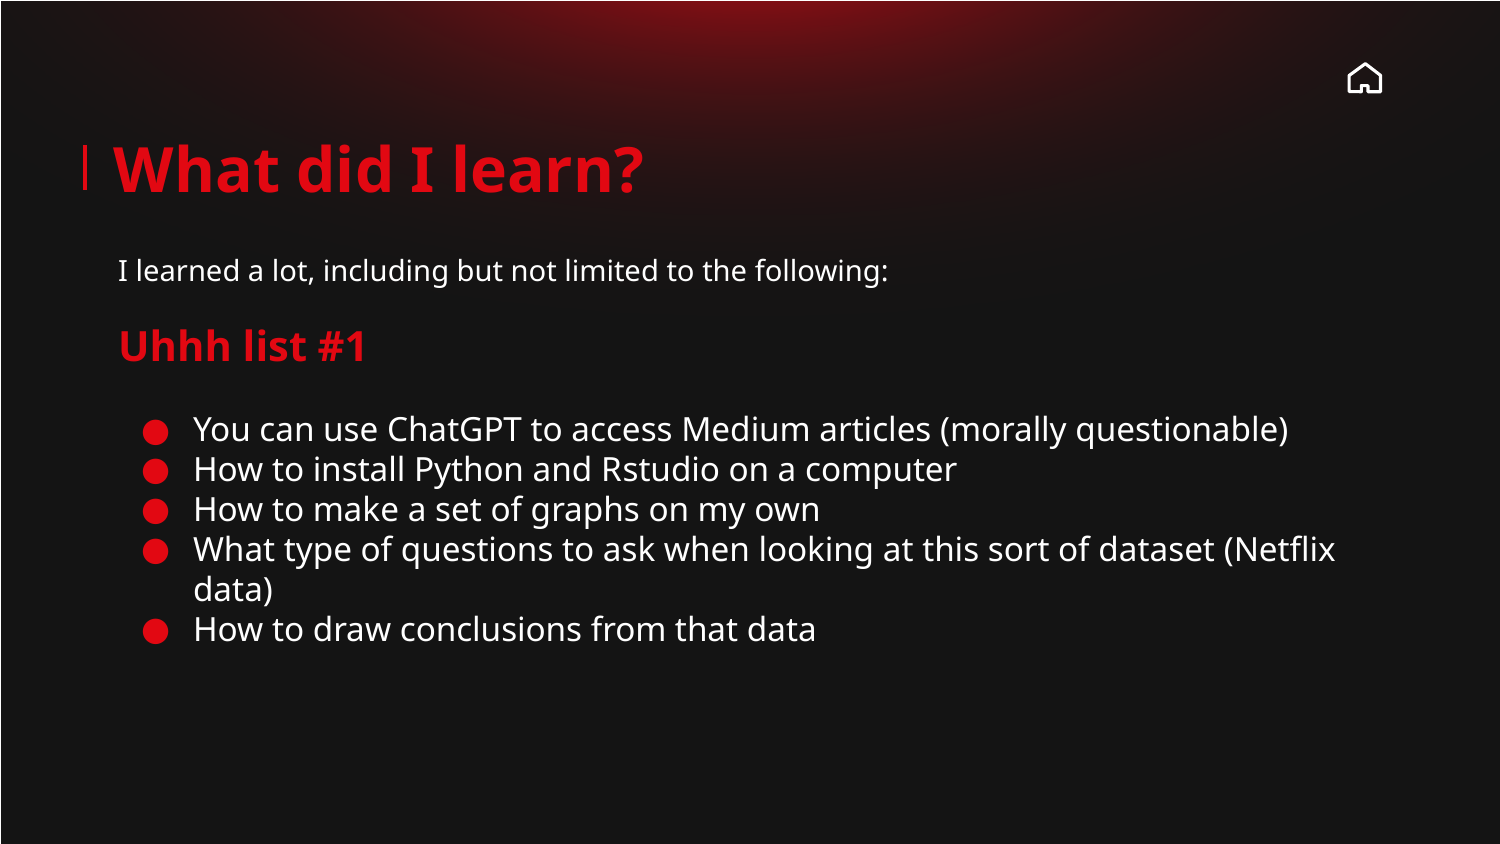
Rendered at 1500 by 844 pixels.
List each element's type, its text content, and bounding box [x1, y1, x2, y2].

subtitle Uhhh list #1 [118, 307, 911, 383]
subtitle You can use ChatGPT to access Medium articles (morally questionable) How to install Python and Rstudio on a computer How to make a set of graphs on my own What type of questions to ask when looking at this sort of dataset (Netflix data) How to draw conclusions from that data [118, 393, 1381, 686]
text_box [1349, 63, 1381, 92]
text_box I learned a lot, including but not limited to the following: [118, 237, 1381, 305]
picture [2, 2, 1500, 844]
title What did I learn? [98, 120, 1382, 215]
